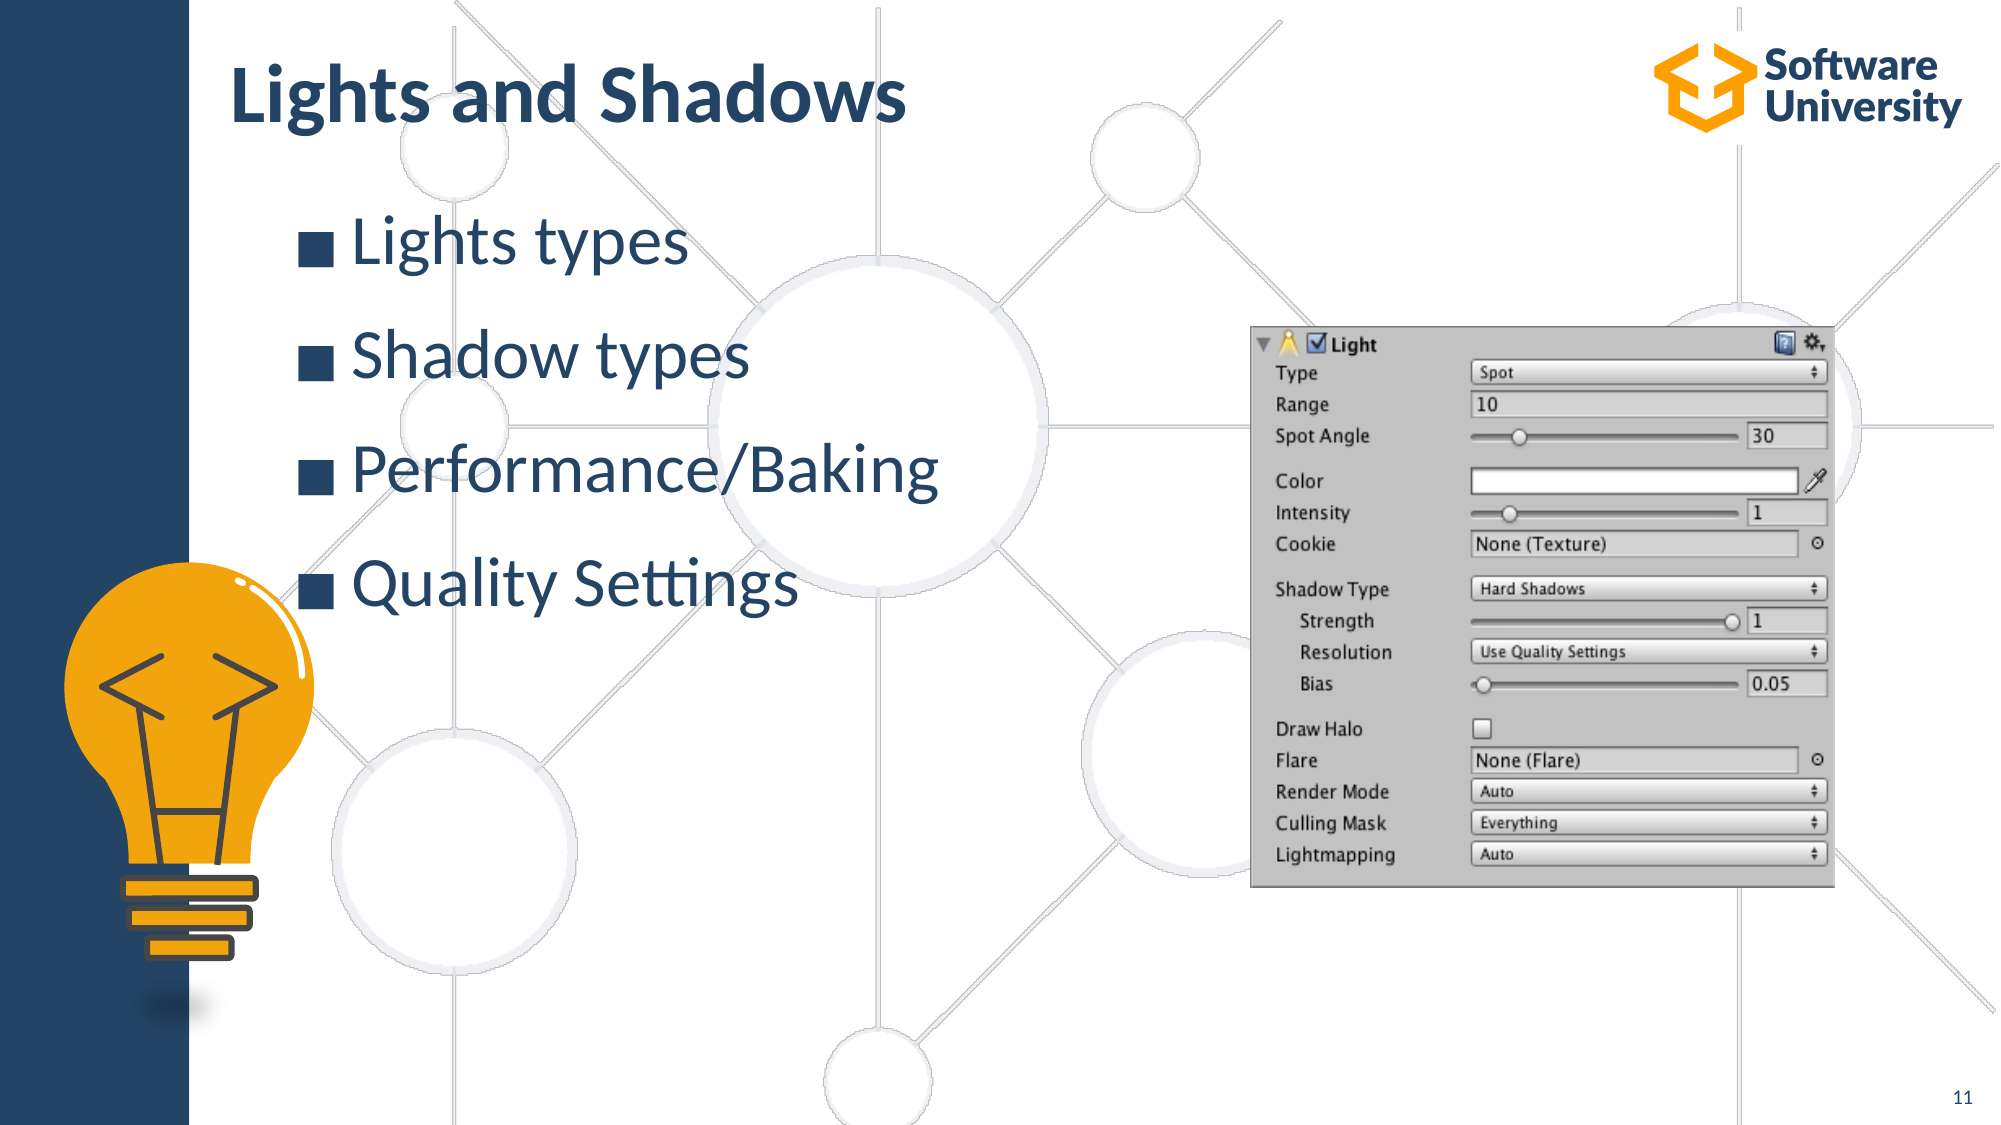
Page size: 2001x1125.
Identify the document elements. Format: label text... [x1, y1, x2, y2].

slide_number ‹#› [1927, 1067, 1989, 1117]
picture [1250, 325, 1835, 888]
title Lights and Shadows [212, 16, 1628, 162]
picture [190, 0, 2000, 1125]
list Lights types Shadow types Performance/Baking Quality Settings [274, 183, 1968, 1094]
